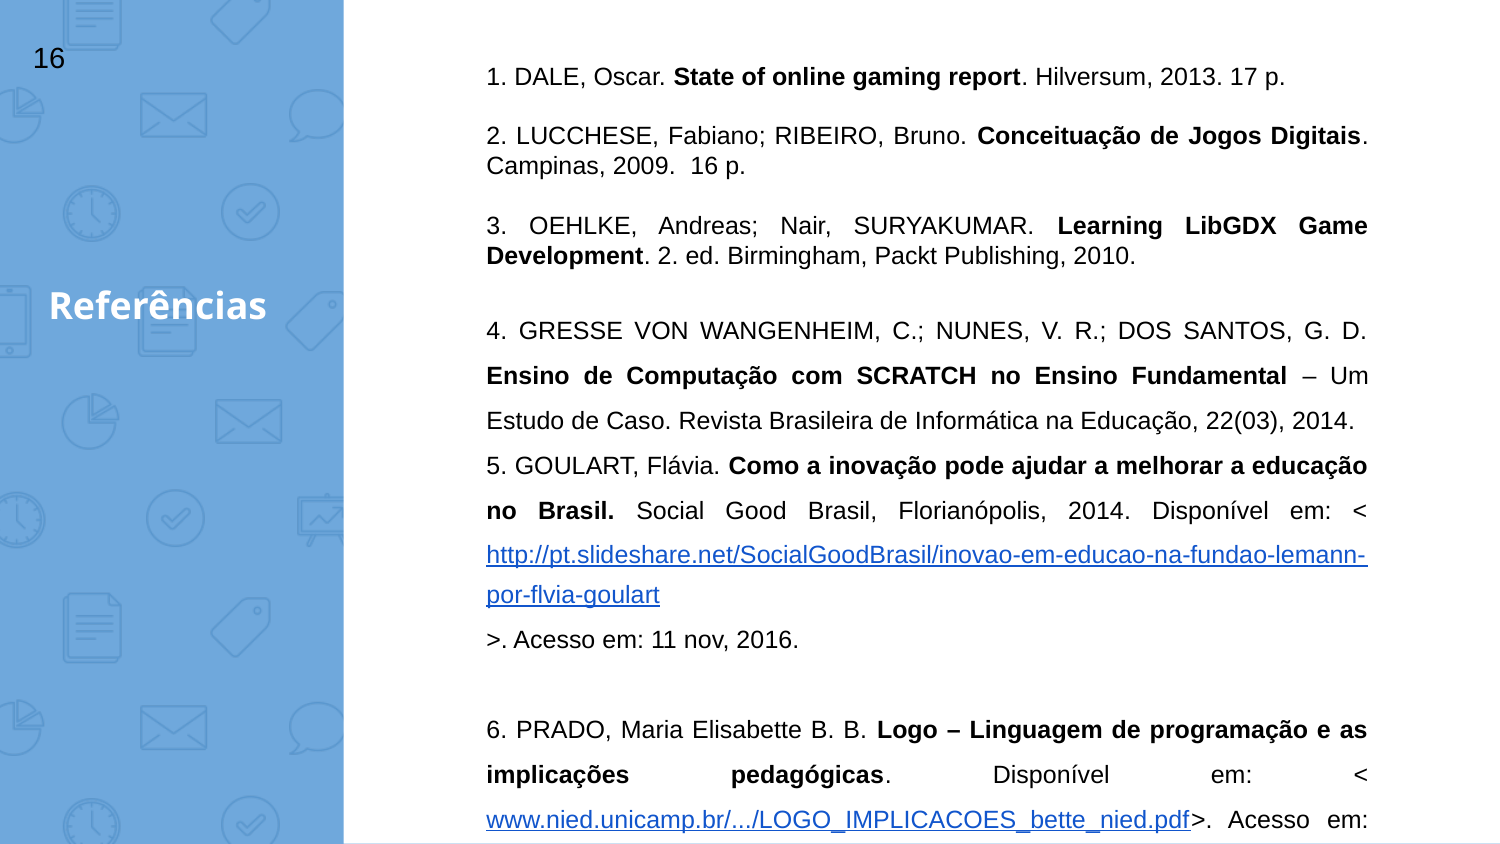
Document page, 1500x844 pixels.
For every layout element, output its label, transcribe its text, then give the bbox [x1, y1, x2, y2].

slide_number ‹#› [17, 23, 315, 230]
title Referências [33, 266, 315, 408]
list 1. DALE, Oscar. State of online gaming report. Hilversum, 2013. 17 p. 2. LUCCHESE, Fabiano; RIBEIRO, Bruno. Conceituação de Jogos Digitais. Campinas, 2009. 16 p. 3. OEHLKE, Andreas; Nair, SURYAKUMAR. Learning LibGDX Game Development. 2. ed. Birmingham, Packt Publishing, 2010. 4. GRESSE VON WANGENHEIM, C.; NUNES, V. R.; DOS SANTOS, G. D. Ensino de Computação com SCRATCH no Ensino Fundamental – Um Estudo de Caso. Revista Brasileira de Informática na Educação, 22(03), 2014. 5. GOULART, Flávia. Como a inovação pode ajudar a melhorar a educação no Brasil. Social Good Brasil, Florianópolis, 2014. Disponível em: <http://pt.slideshare.net/SocialGoodBrasil/inovao-em-educao-na-fundao-lemann-por-flvia-goulart>. Acesso em: 11 nov, 2016. 6. PRADO, Maria Elisabette B. B. Logo – Linguagem de programação e as implicações pedagógicas. Disponível em: <www.nied.unicamp.br/.../LOGO_IMPLICACOES_bette_nied.pdf>. Acesso em: 04 out. 2016. Presentation template by SlidesCarnival Photographs by Unsplash [471, 45, 1384, 844]
